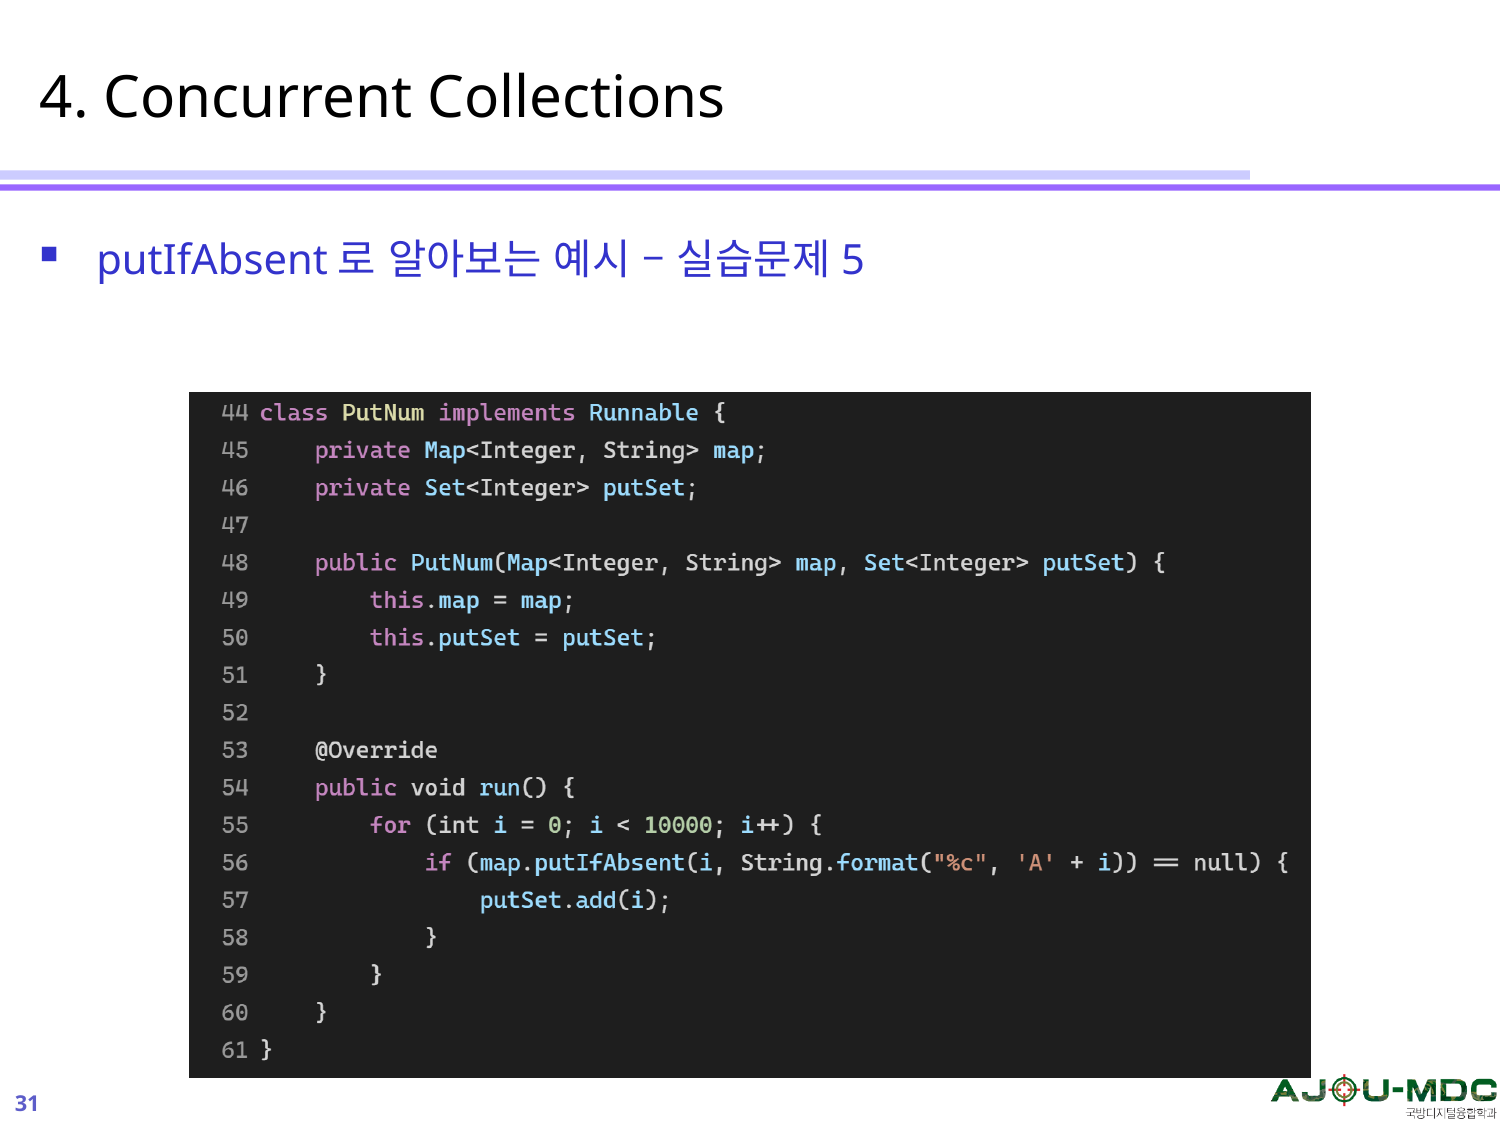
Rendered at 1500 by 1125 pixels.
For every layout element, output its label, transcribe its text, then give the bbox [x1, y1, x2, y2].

title 4. Concurrent Collections [24, 26, 1475, 163]
picture [188, 391, 1500, 1122]
slide_number 31 [0, 1082, 138, 1125]
list putIfAbsent로 알아보는 예시 – 실습문제5 [24, 224, 1475, 1035]
